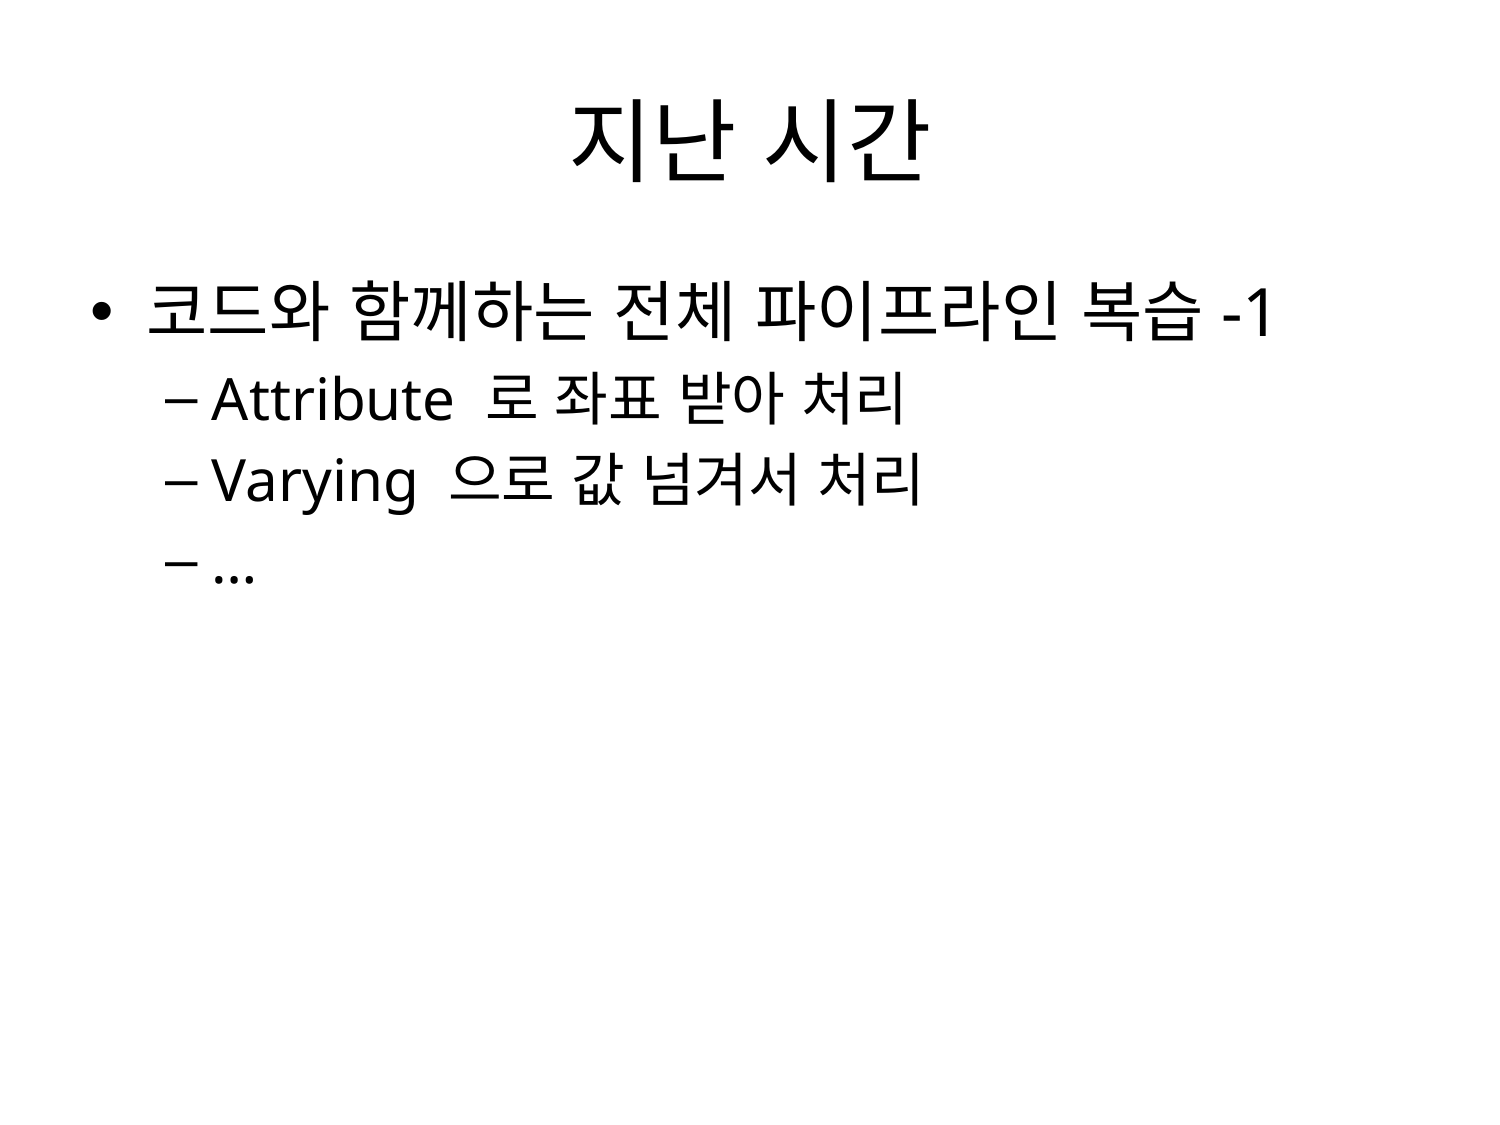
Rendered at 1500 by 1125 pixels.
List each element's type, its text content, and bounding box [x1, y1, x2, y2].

list 코드와 함께하는 전체 파이프라인 복습-1 Attribute 로 좌표 받아 처리 Varying 으로 값 넘겨서 처리 … [75, 262, 1425, 1005]
title 지난 시간 [75, 45, 1425, 233]
